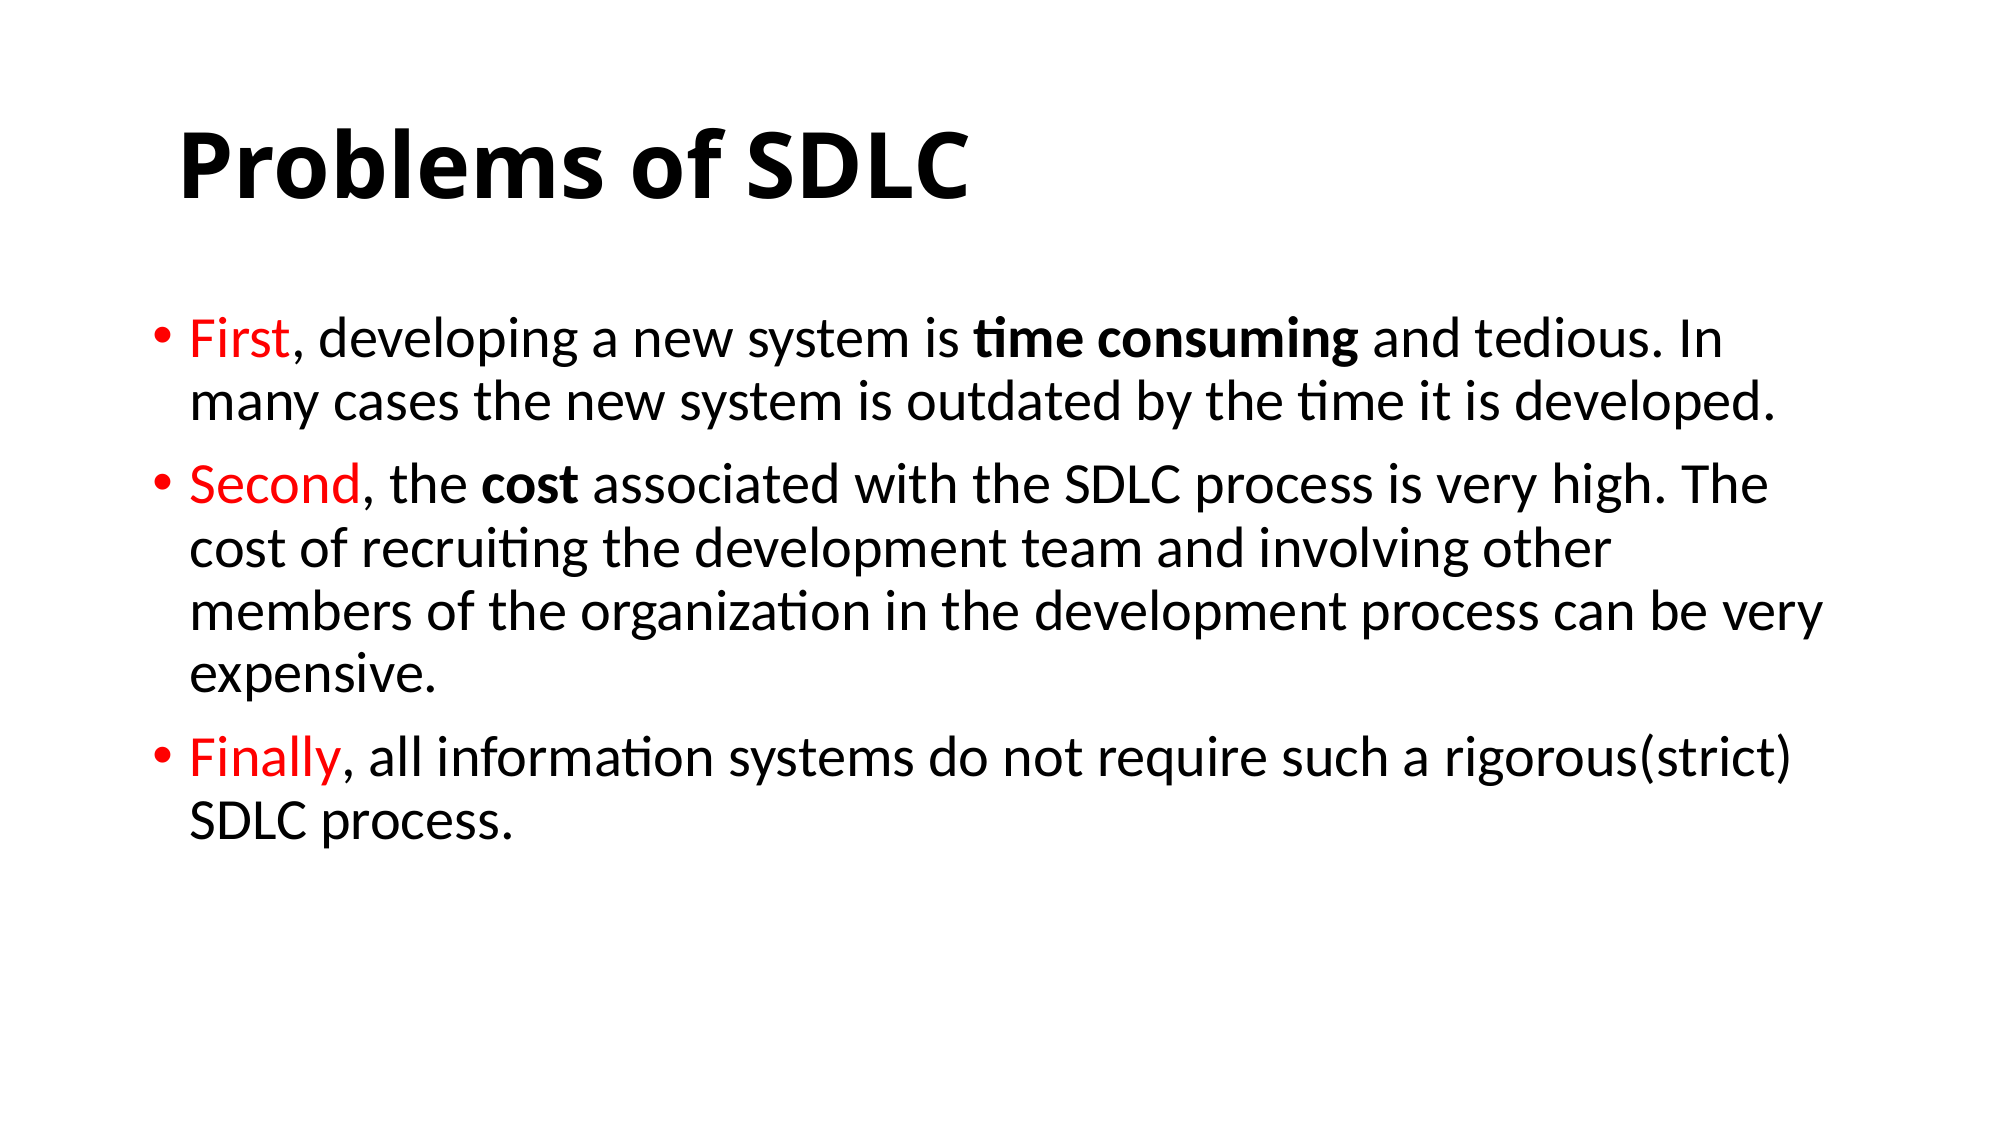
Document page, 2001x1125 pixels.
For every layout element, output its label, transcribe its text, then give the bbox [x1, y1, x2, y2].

title Problems of SDLC [137, 59, 1863, 278]
list First, developing a new system is time consuming and tedious. In many cases the new system is outdated by the time it is developed. Second, the cost associated with the SDLC process is very high. The cost of recruiting the development team and involving other members of the organization in the development process can be very expensive. Finally, all information systems do not require such a rigorous(strict) SDLC process. [137, 299, 1863, 1014]
